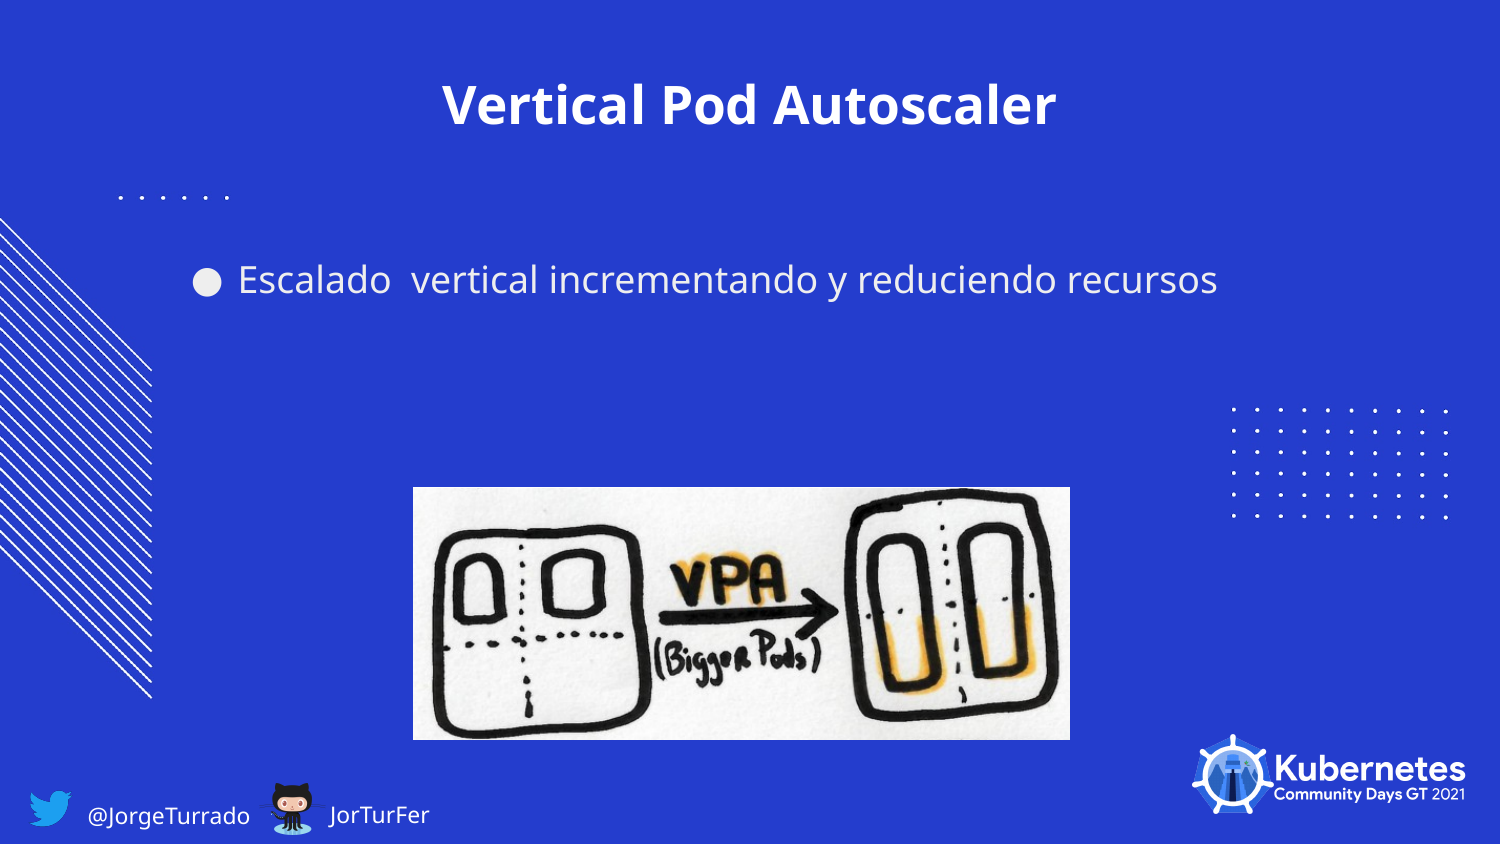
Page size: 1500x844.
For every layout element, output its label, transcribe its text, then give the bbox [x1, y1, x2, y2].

text_box JorTurFer [315, 779, 457, 836]
picture [0, 0, 1500, 844]
title Vertical Pod Autoscaler [51, 56, 1449, 151]
text_box @JorgeTurrado [90, 780, 270, 837]
list Escalado vertical incrementando y reduciendo recursos [175, 234, 1325, 740]
